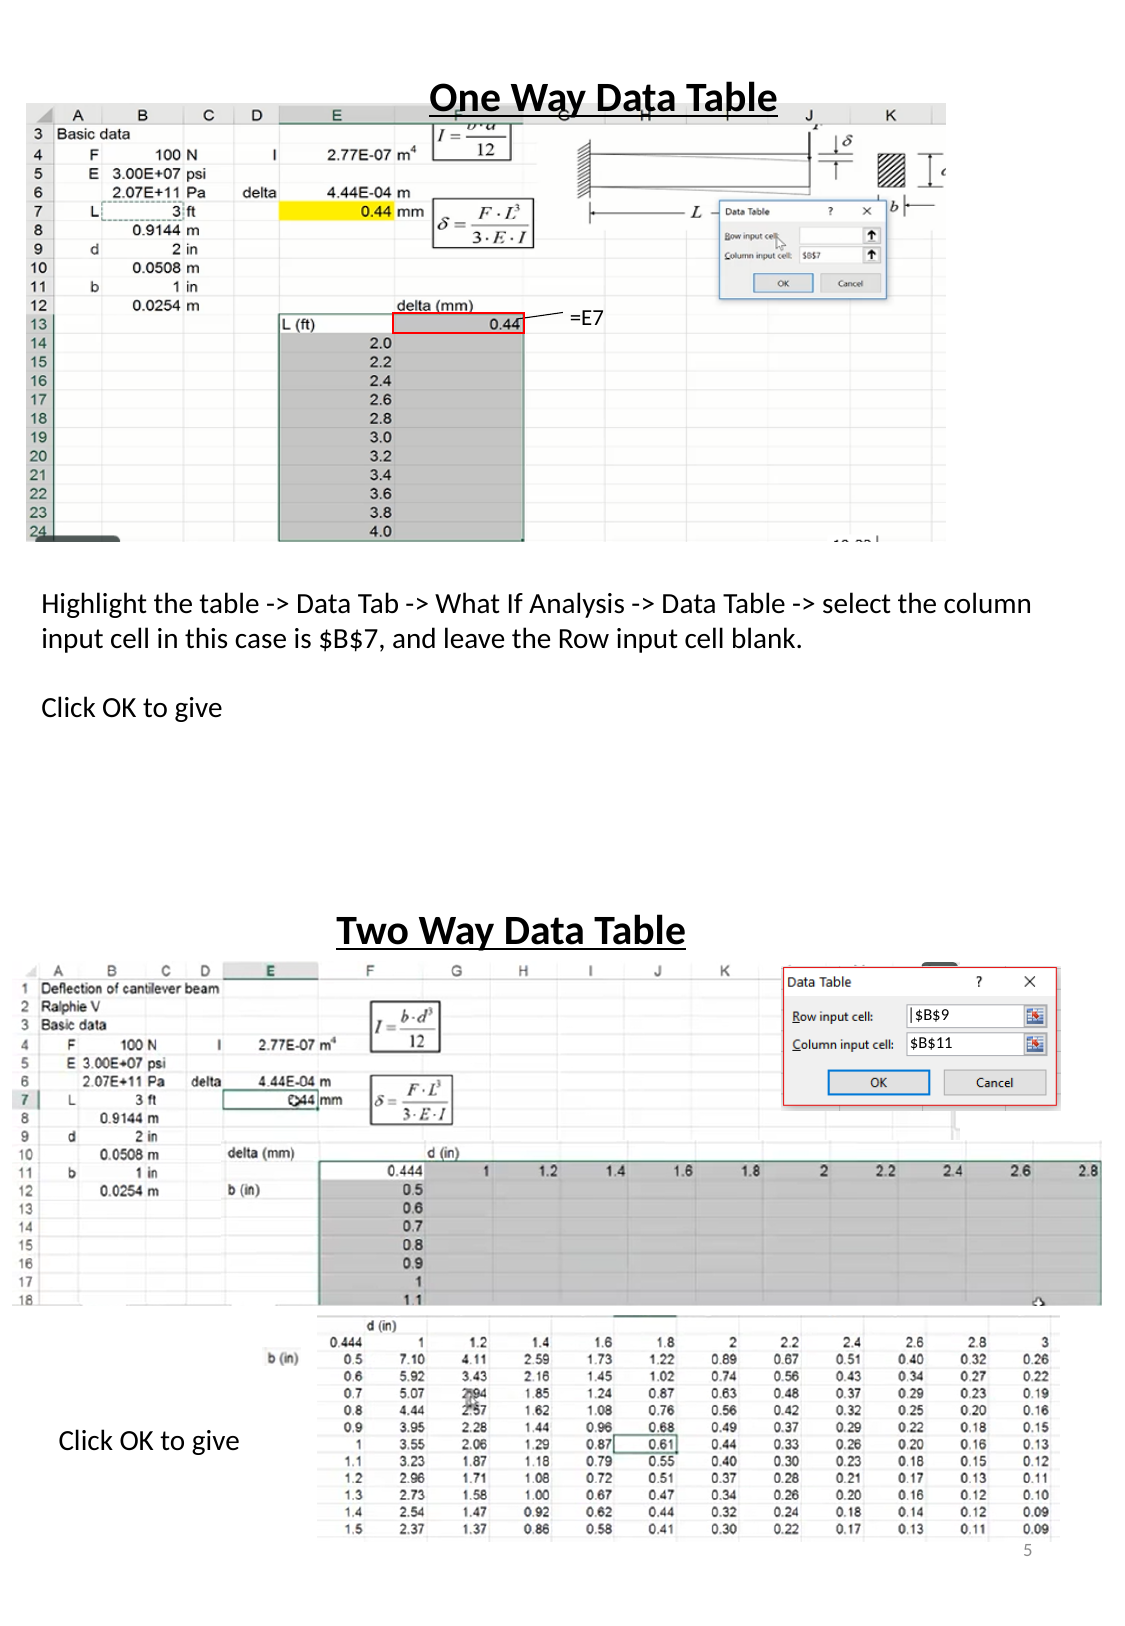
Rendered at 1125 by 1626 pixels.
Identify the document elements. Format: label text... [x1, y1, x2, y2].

slide_number 5 [794, 1542, 1048, 1593]
text_box Click OK to give [43, 1414, 262, 1464]
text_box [26, 103, 946, 542]
text_box Highlight the table -> Data Tab -> What If Analysis -> Data Table -> select the column input cell in this case is $B$7, and leave the Row input cell blank. Click OK to give [26, 576, 1060, 732]
text_box Two Way Data Table [321, 895, 727, 961]
picture [317, 1315, 1060, 1542]
text_box One Way Data Table [414, 62, 820, 103]
picture [262, 1347, 301, 1366]
picture [12, 961, 1102, 1306]
